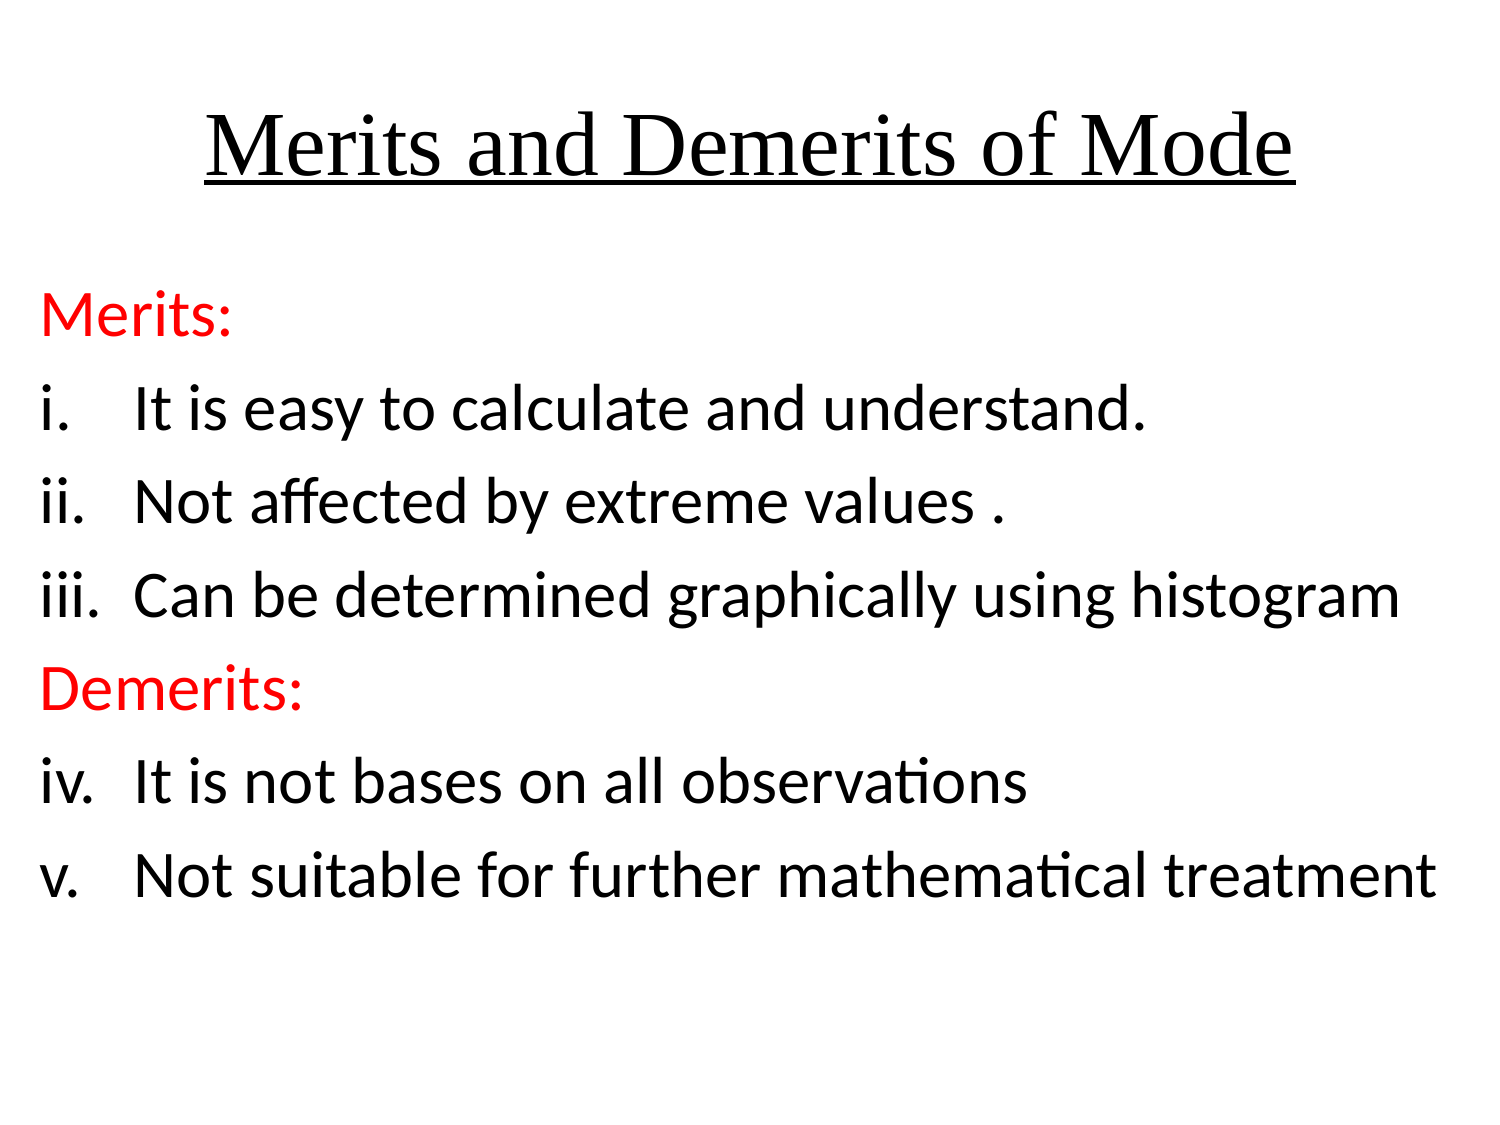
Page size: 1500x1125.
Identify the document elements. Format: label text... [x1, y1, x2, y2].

list Merits: It is easy to calculate and understand. Not affected by extreme values . Can be determined graphically using histogram Demerits: It is not bases on all observations Not suitable for further mathematical treatment [24, 262, 1463, 1038]
title Merits and Demerits of Mode [75, 45, 1425, 233]
